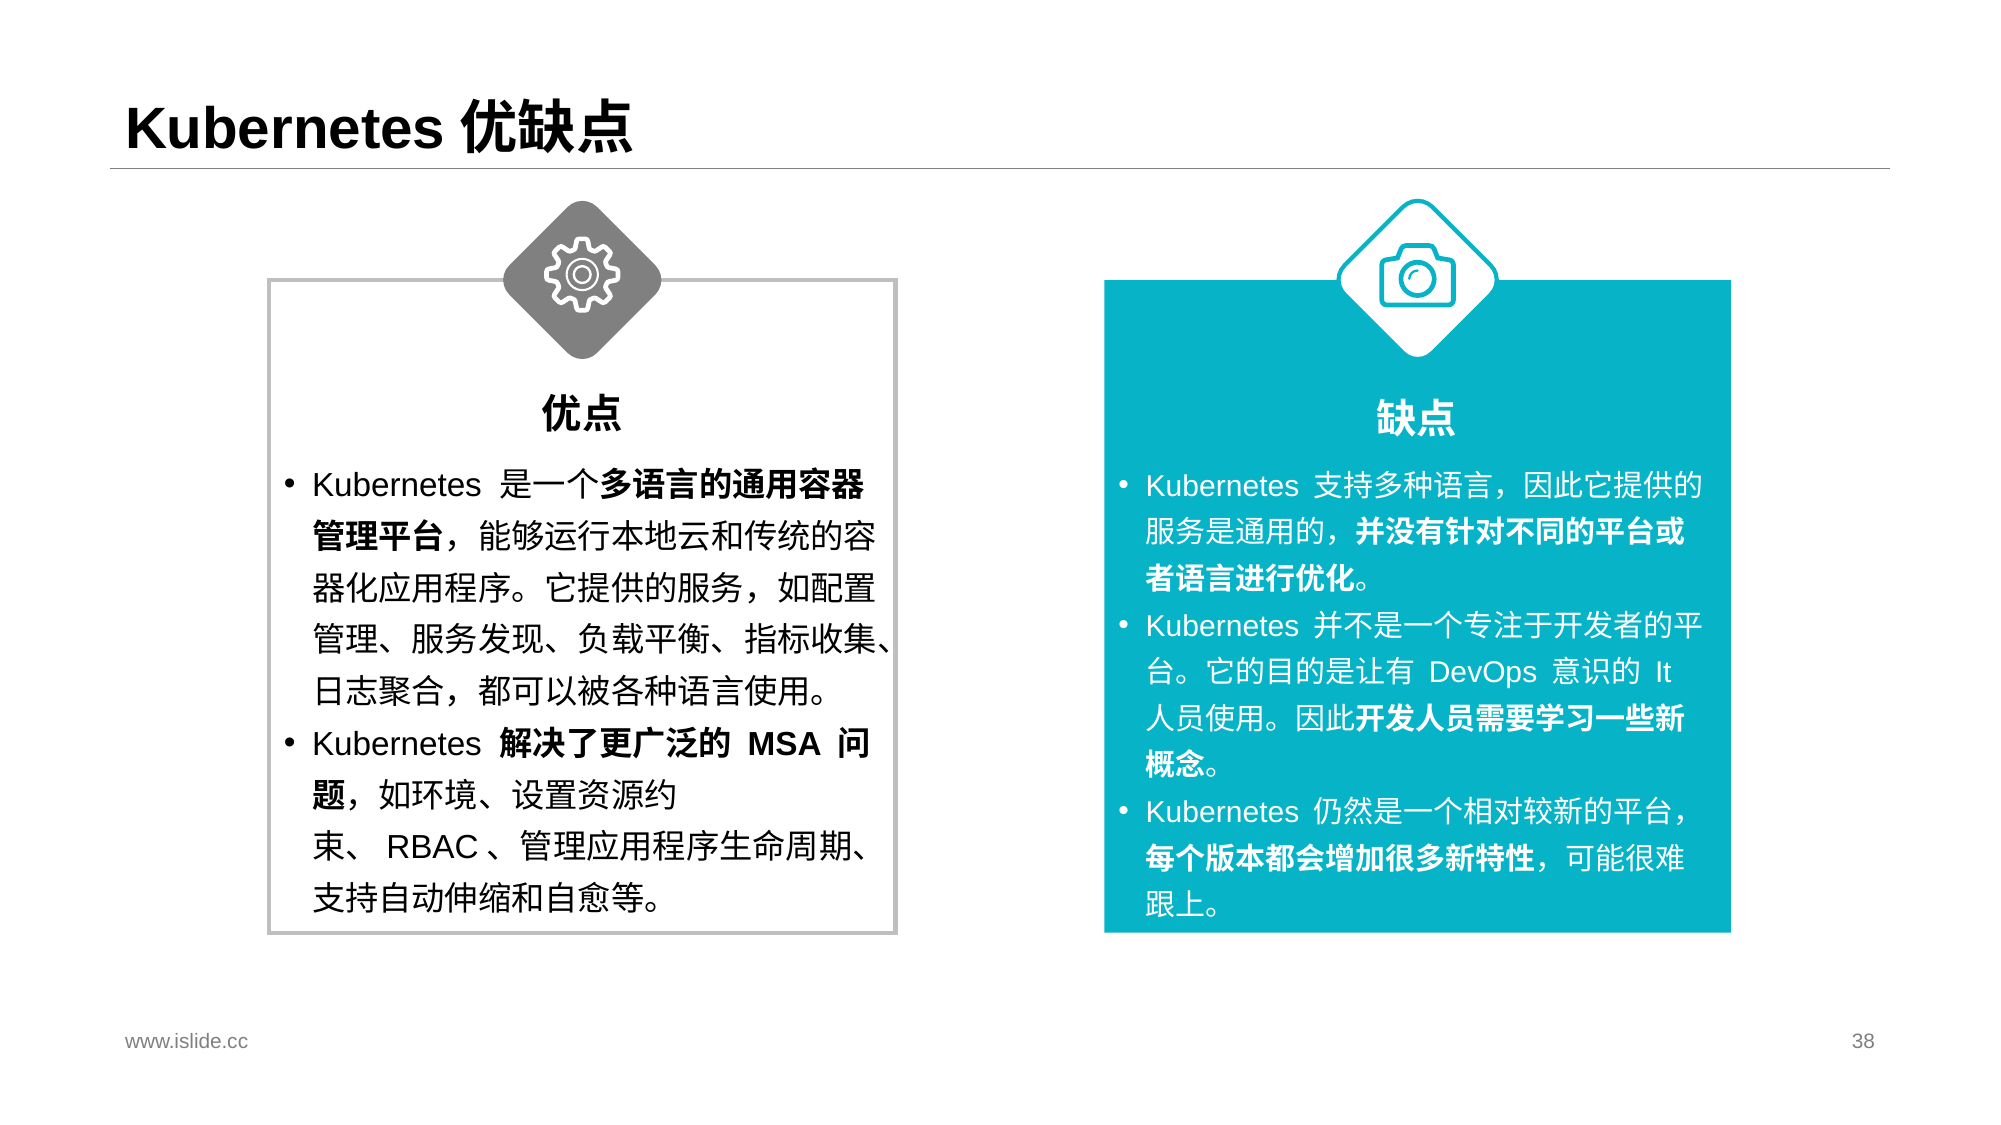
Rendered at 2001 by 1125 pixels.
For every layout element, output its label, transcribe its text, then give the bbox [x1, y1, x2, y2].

text_box 优点 [268, 380, 896, 445]
title Kubernetes优缺点 [109, 0, 1890, 169]
text_box [268, 279, 896, 380]
text_box 缺点 [1103, 385, 1730, 449]
text_box [1379, 243, 1456, 308]
text_box [1103, 279, 1732, 934]
text_box Kubernetes 支持多种语言，因此它提供的服务是通用的，并没有针对不同的平台或者语言进行优化。 Kubernetes 并不是一个专注于开发者的平台。它的目的是让有 DevOps 意识的 It 人员使用。因此开发人员需要学习一些新概念。 Kubernetes 仍然是一个相对较新的平台，每个版本都会增加很多新特性，可能很难跟上。 [1103, 449, 1730, 933]
text_box [544, 236, 621, 313]
text_box Kubernetes 是一个多语言的通用容器管理平台，能够运行本地云和传统的容器化应用程序。它提供的服务，如配置管理、服务发现、负载平衡、指标收集、日志聚合，都可以被各种语言使用。 Kubernetes 解决了更广泛的 MSA 问题，如环境、设置资源约束、RBAC、管理应用程序生命周期、支持自动伸缩和自愈等。 [268, 445, 896, 933]
text_box [1337, 199, 1498, 361]
slide_number 38 [1412, 1023, 1890, 1058]
footer www.islide.cc [109, 1023, 790, 1058]
text_box [502, 199, 663, 361]
